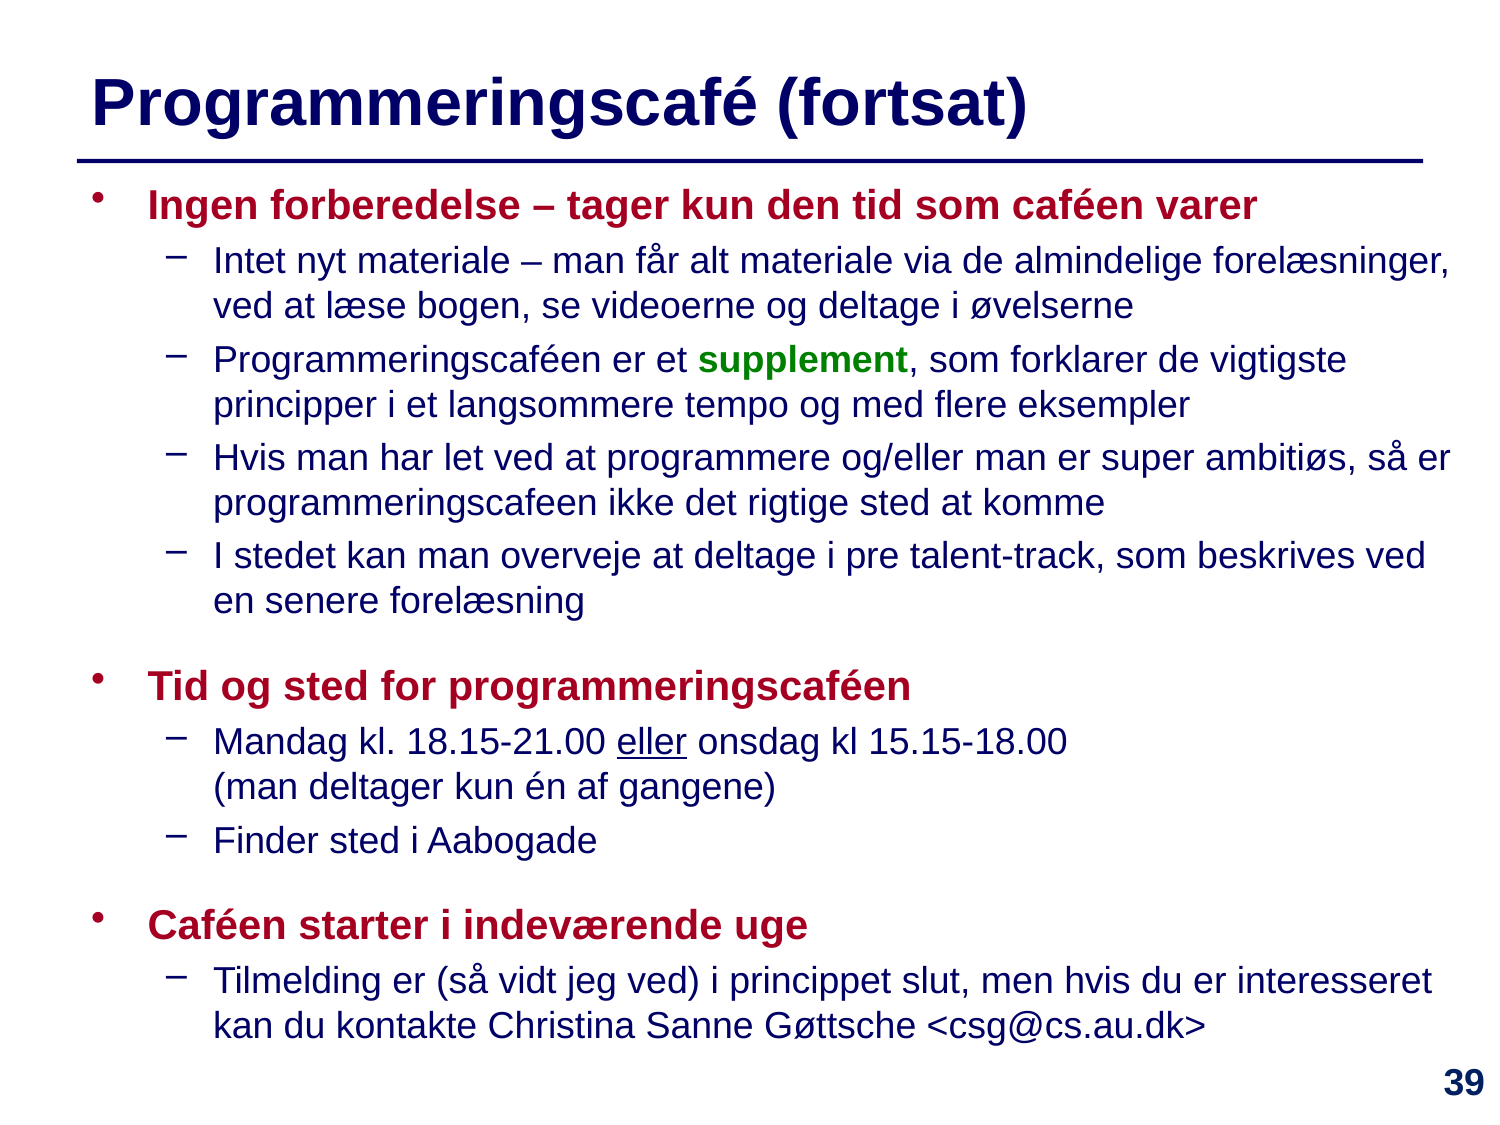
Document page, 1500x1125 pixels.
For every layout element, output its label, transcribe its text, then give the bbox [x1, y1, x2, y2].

slide_number 39 [1399, 1049, 1500, 1125]
list Ingen forberedelse – tager kun den tid som caféen varer Intet nyt materiale – man får alt materiale via de almindelige forelæsninger, ved at læse bogen, se videoerne og deltage i øvelserne Programmeringscaféen er et supplement, som forklarer de vigtigste principper i et langsommere tempo og med flere eksempler Hvis man har let ved at programmere og/eller man er super ambitiøs, så er programmeringscafeen ikke det rigtige sted at komme I stedet kan man overveje at deltage i pre talent-track, som beskrives ved en senere forelæsning Tid og sted for programmeringscaféen Mandag kl. 18.15-21.00 eller onsdag kl 15.15-18.00 (man deltager kun én af gangene) Finder sted i Aabogade Caféen starter i indeværende uge Tilmelding er (så vidt jeg ved) i princippet slut, men hvis du er interesseret kan du kontakte Christina Sanne Gøttsche <csg@cs.au.dk> [76, 170, 1482, 1088]
title Programmeringscafé (fortsat) [76, 42, 1424, 155]
